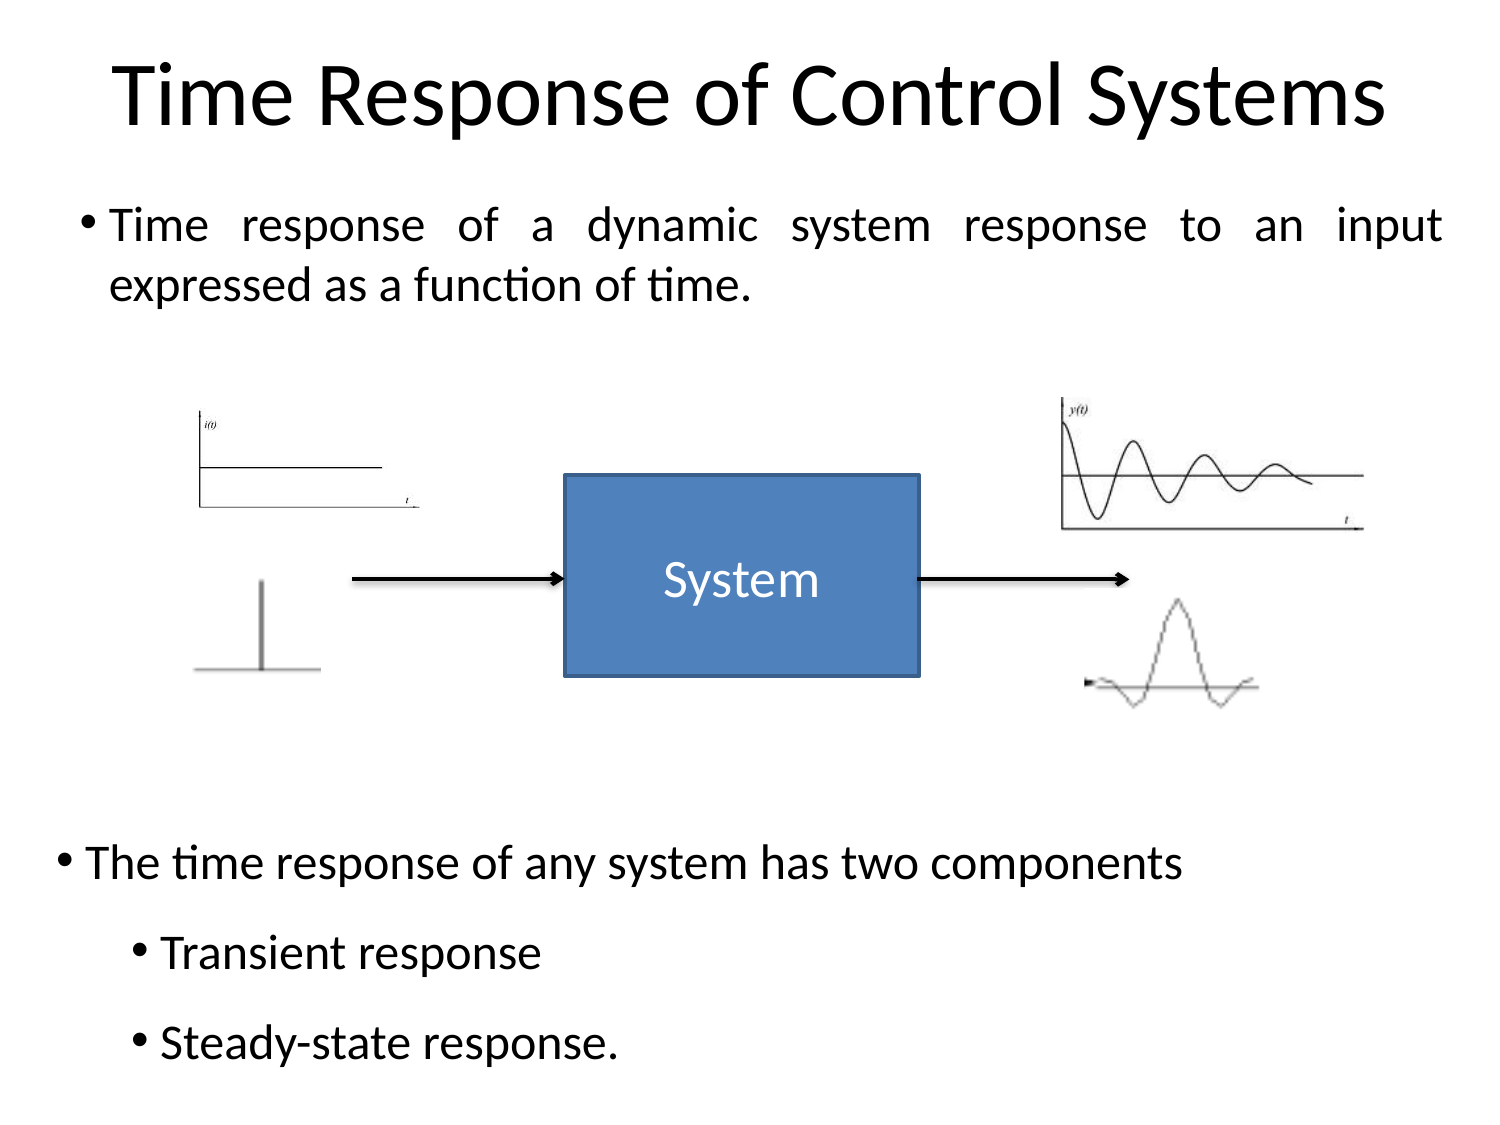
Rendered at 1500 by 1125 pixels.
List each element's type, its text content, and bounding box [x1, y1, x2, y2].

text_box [186, 396, 1365, 760]
text_box The time response of any system has two components Transient response Steady-state response. [41, 791, 1447, 1077]
text_box Time response of a dynamic system response to an input expressed as a function of time. [64, 184, 1459, 320]
title Time Response of Control Systems [75, 7, 1425, 171]
